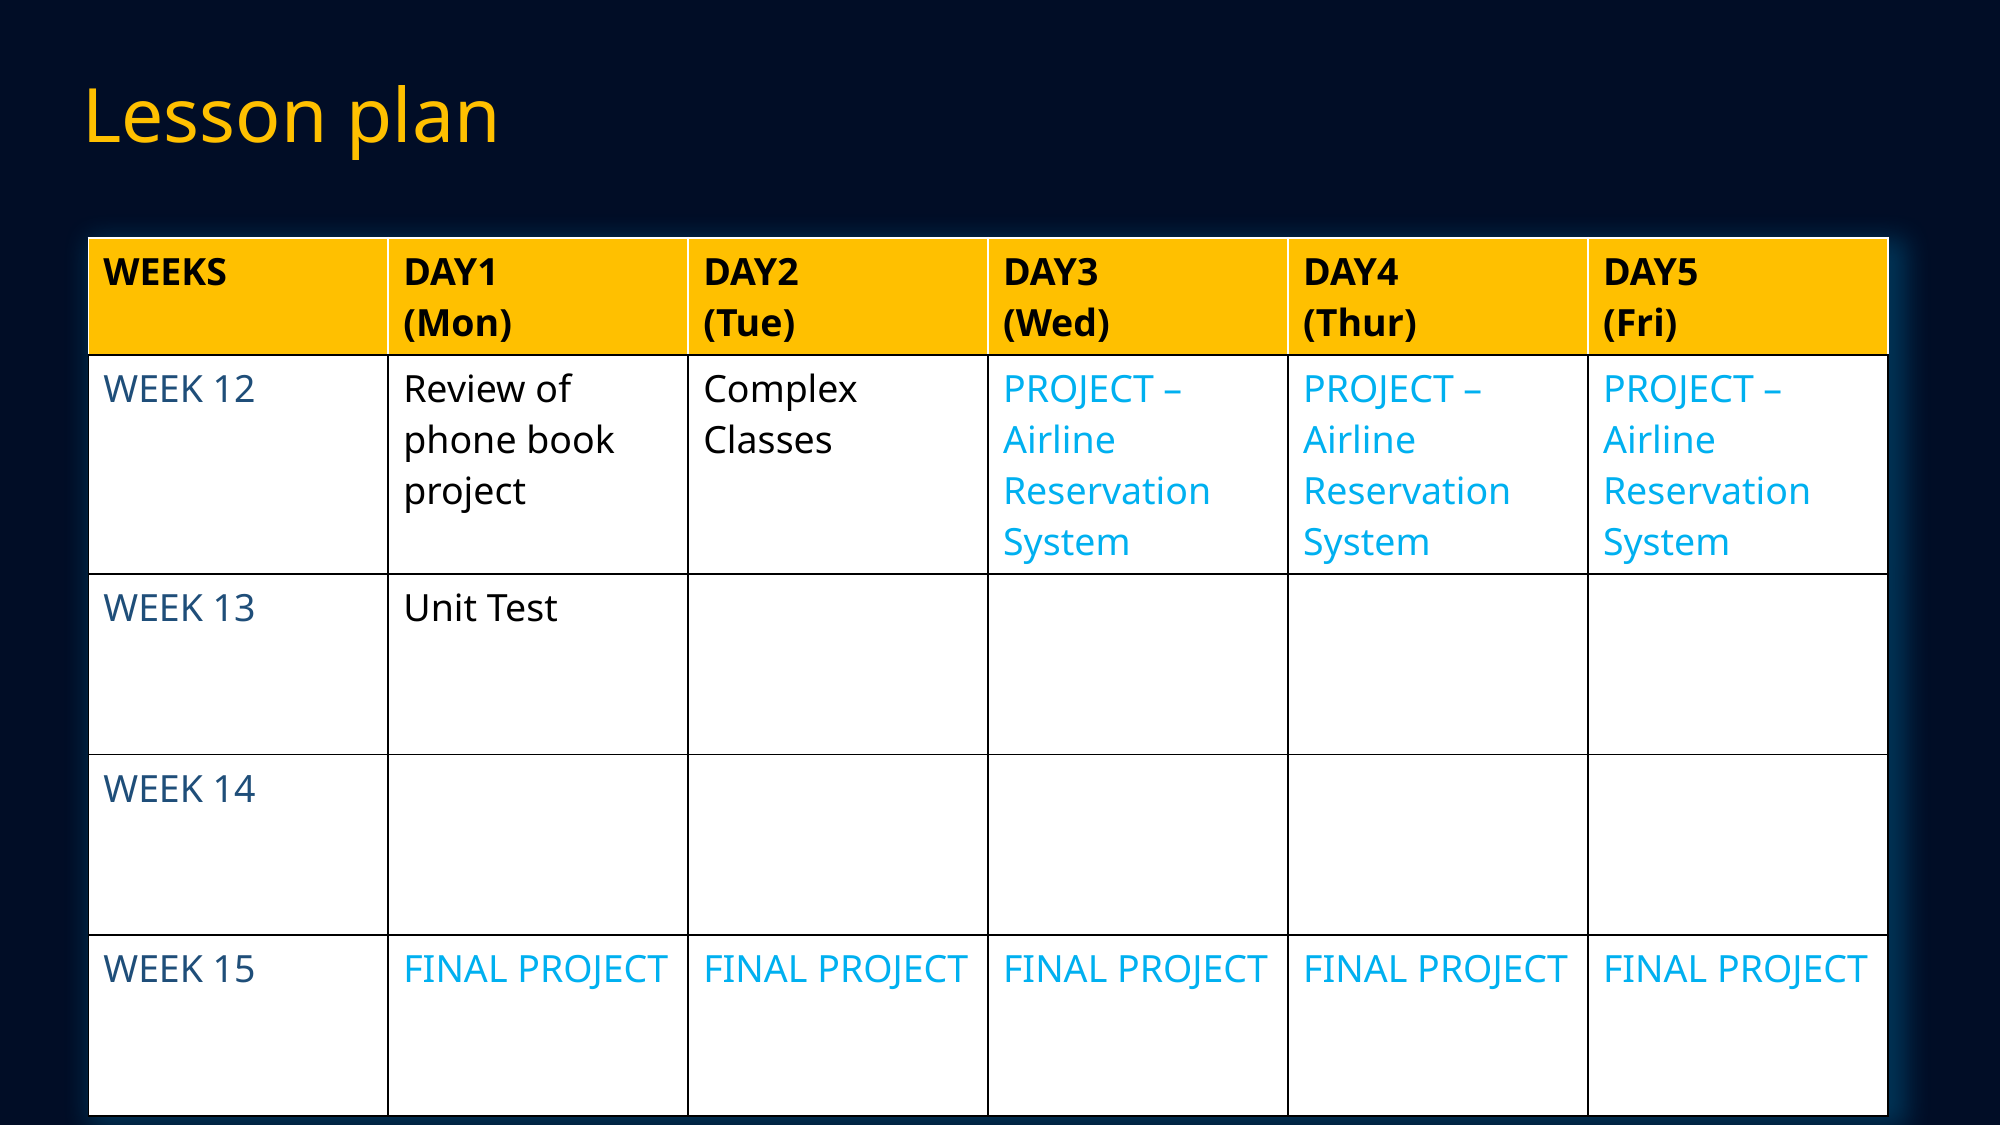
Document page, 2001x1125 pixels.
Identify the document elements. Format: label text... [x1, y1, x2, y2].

table_header DAY4 (Thur) [1289, 239, 1587, 354]
table_cell [1589, 575, 1887, 754]
table_cell [689, 575, 987, 754]
table_cell [389, 755, 687, 934]
table_header DAY1 (Mon) [389, 239, 687, 354]
table_cell Unit Test [389, 575, 687, 754]
table_cell PROJECT – Airline Reservation System [989, 356, 1287, 573]
table_cell FINAL PROJECT [1289, 936, 1587, 1115]
table_cell Review of phone book project [389, 356, 687, 573]
table_header DAY5 (Fri) [1589, 239, 1887, 354]
table_cell WEEK 14 [89, 755, 387, 934]
table_cell FINAL PROJECT [689, 936, 987, 1115]
table_cell FINAL PROJECT [989, 936, 1287, 1115]
table_cell [1289, 755, 1587, 934]
table_cell [1289, 575, 1587, 754]
table_cell [989, 575, 1287, 754]
table_cell [989, 755, 1287, 934]
title Lesson plan [67, 9, 1926, 228]
table_cell WEEK 12 [89, 356, 387, 573]
table_cell PROJECT – Airline Reservation System [1289, 356, 1587, 573]
table_cell Complex Classes [689, 356, 987, 573]
table_cell PROJECT – Airline Reservation System [1589, 356, 1887, 573]
table_header DAY2 (Tue) [689, 239, 987, 354]
table_cell WEEK 15 [89, 936, 387, 1115]
table_cell FINAL PROJECT [389, 936, 687, 1115]
table_cell [689, 755, 987, 934]
table_header DAY3 (Wed) [989, 239, 1287, 354]
table_header WEEKS [89, 239, 387, 354]
table_cell [1589, 755, 1887, 934]
table_cell FINAL PROJECT [1589, 936, 1887, 1115]
table_cell WEEK 13 [89, 575, 387, 754]
